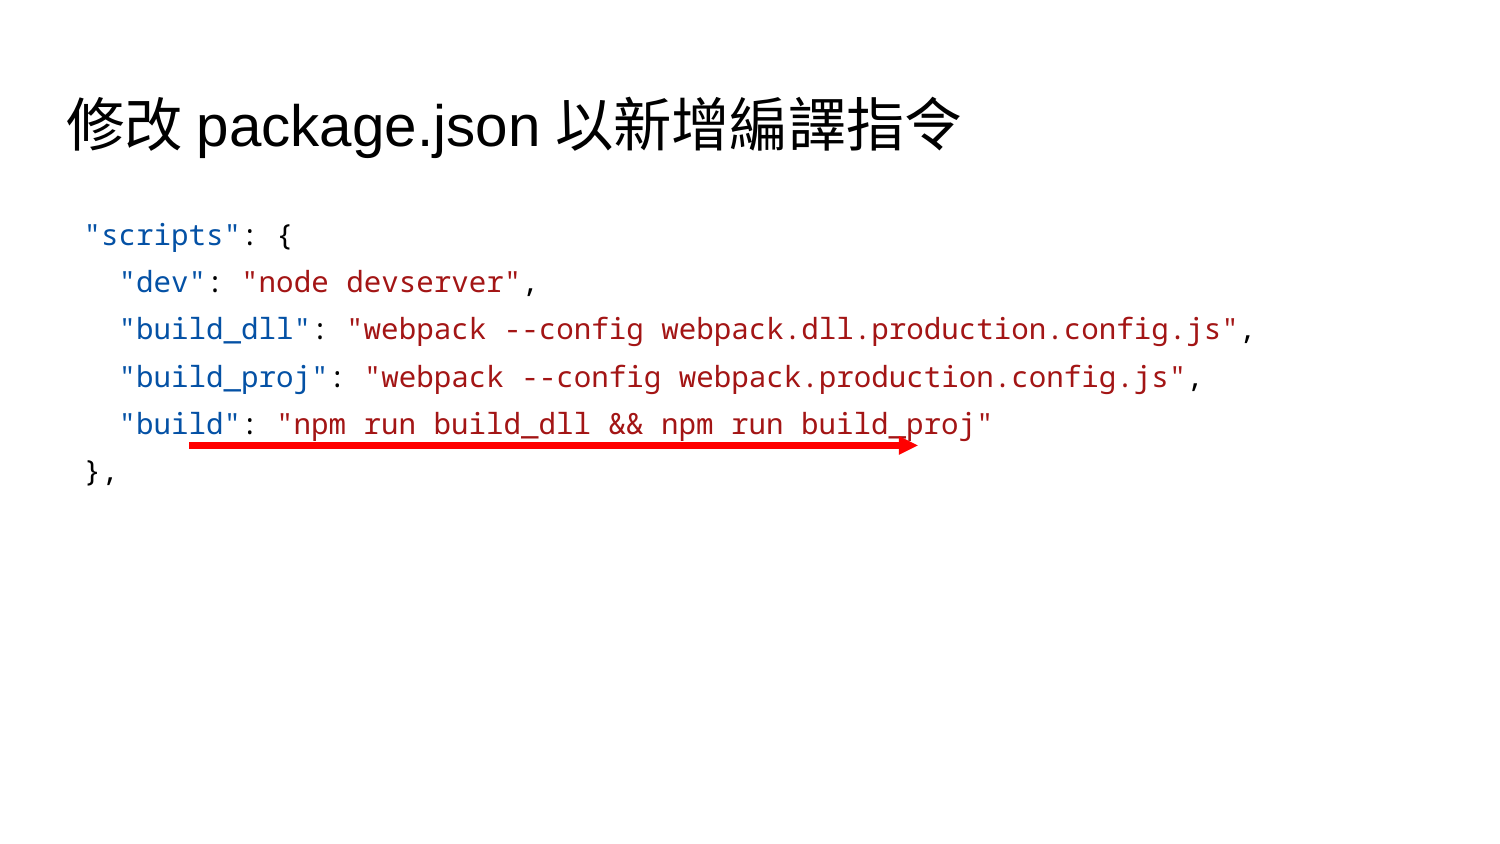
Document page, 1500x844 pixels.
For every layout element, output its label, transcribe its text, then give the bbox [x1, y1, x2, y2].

title 修改package.json以新增編譯指令 [51, 72, 1449, 167]
list "scripts": { "dev": "node devserver", "build_dll": "webpack --config webpack.dll.production.config.js", "build_proj": "webpack --config webpack.production.config.js", "build": "npm run build_dll && npm run build_proj" }, [51, 189, 1449, 750]
